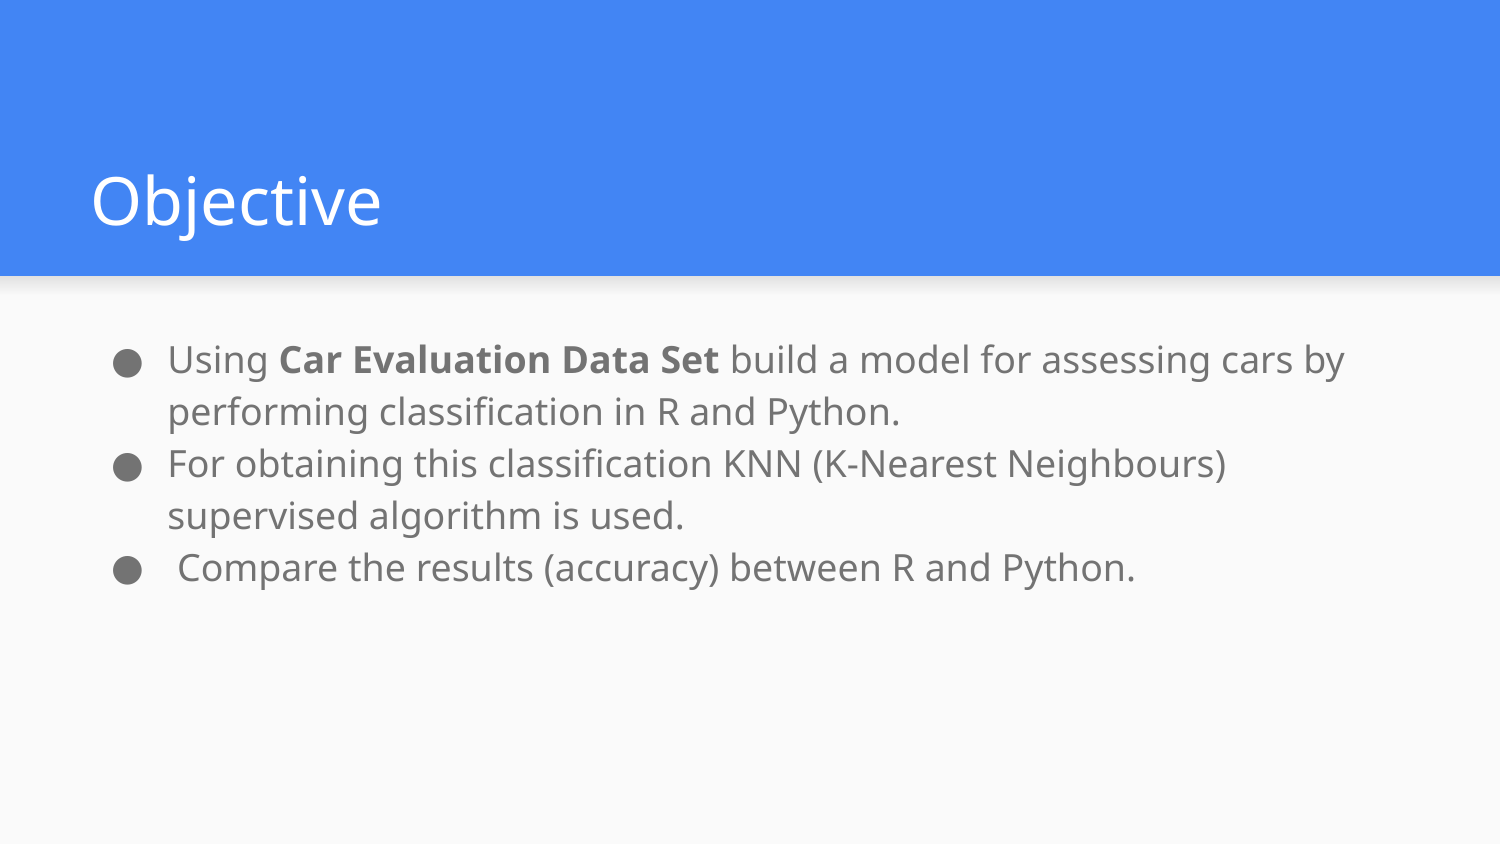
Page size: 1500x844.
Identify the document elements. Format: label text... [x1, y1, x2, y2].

list Using Car Evaluation Data Set build a model for assessing cars by performing classification in R and Python. For obtaining this classification KNN (K-Nearest Neighbours) supervised algorithm is used. Compare the results (accuracy) between R and Python. [77, 314, 1427, 760]
title Objective [75, 127, 1425, 254]
